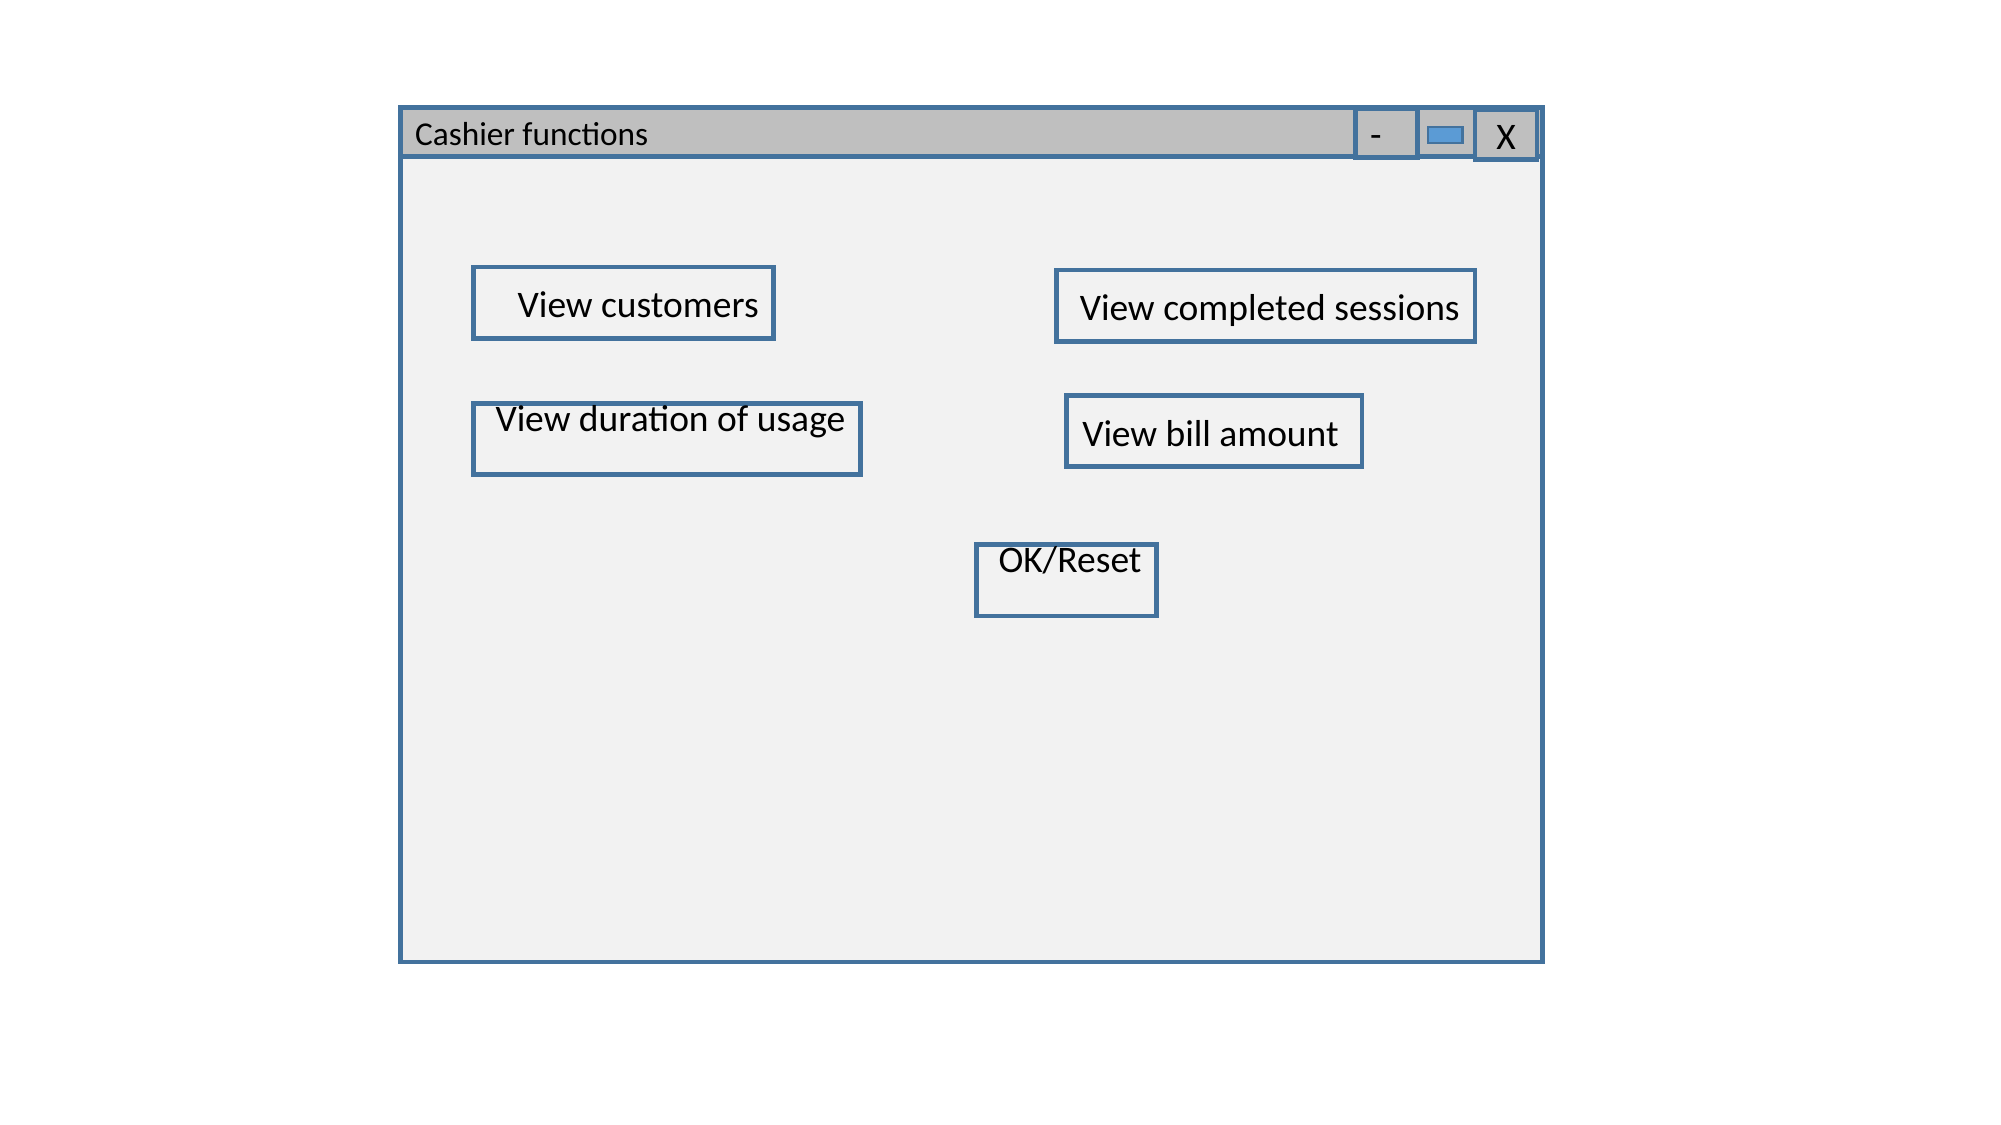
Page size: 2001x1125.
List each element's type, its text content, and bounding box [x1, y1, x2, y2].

text_box - [1354, 107, 1419, 159]
text_box Cashier functions [399, 106, 1543, 158]
text_box View customers [472, 266, 775, 340]
text_box View bill amount [1065, 394, 1363, 468]
text_box View duration of usage [472, 402, 861, 476]
text_box OK/Reset [976, 544, 1157, 617]
text_box X [1474, 109, 1538, 161]
text_box [1427, 126, 1464, 144]
text_box [399, 158, 1543, 963]
text_box View completed sessions [1056, 269, 1476, 343]
